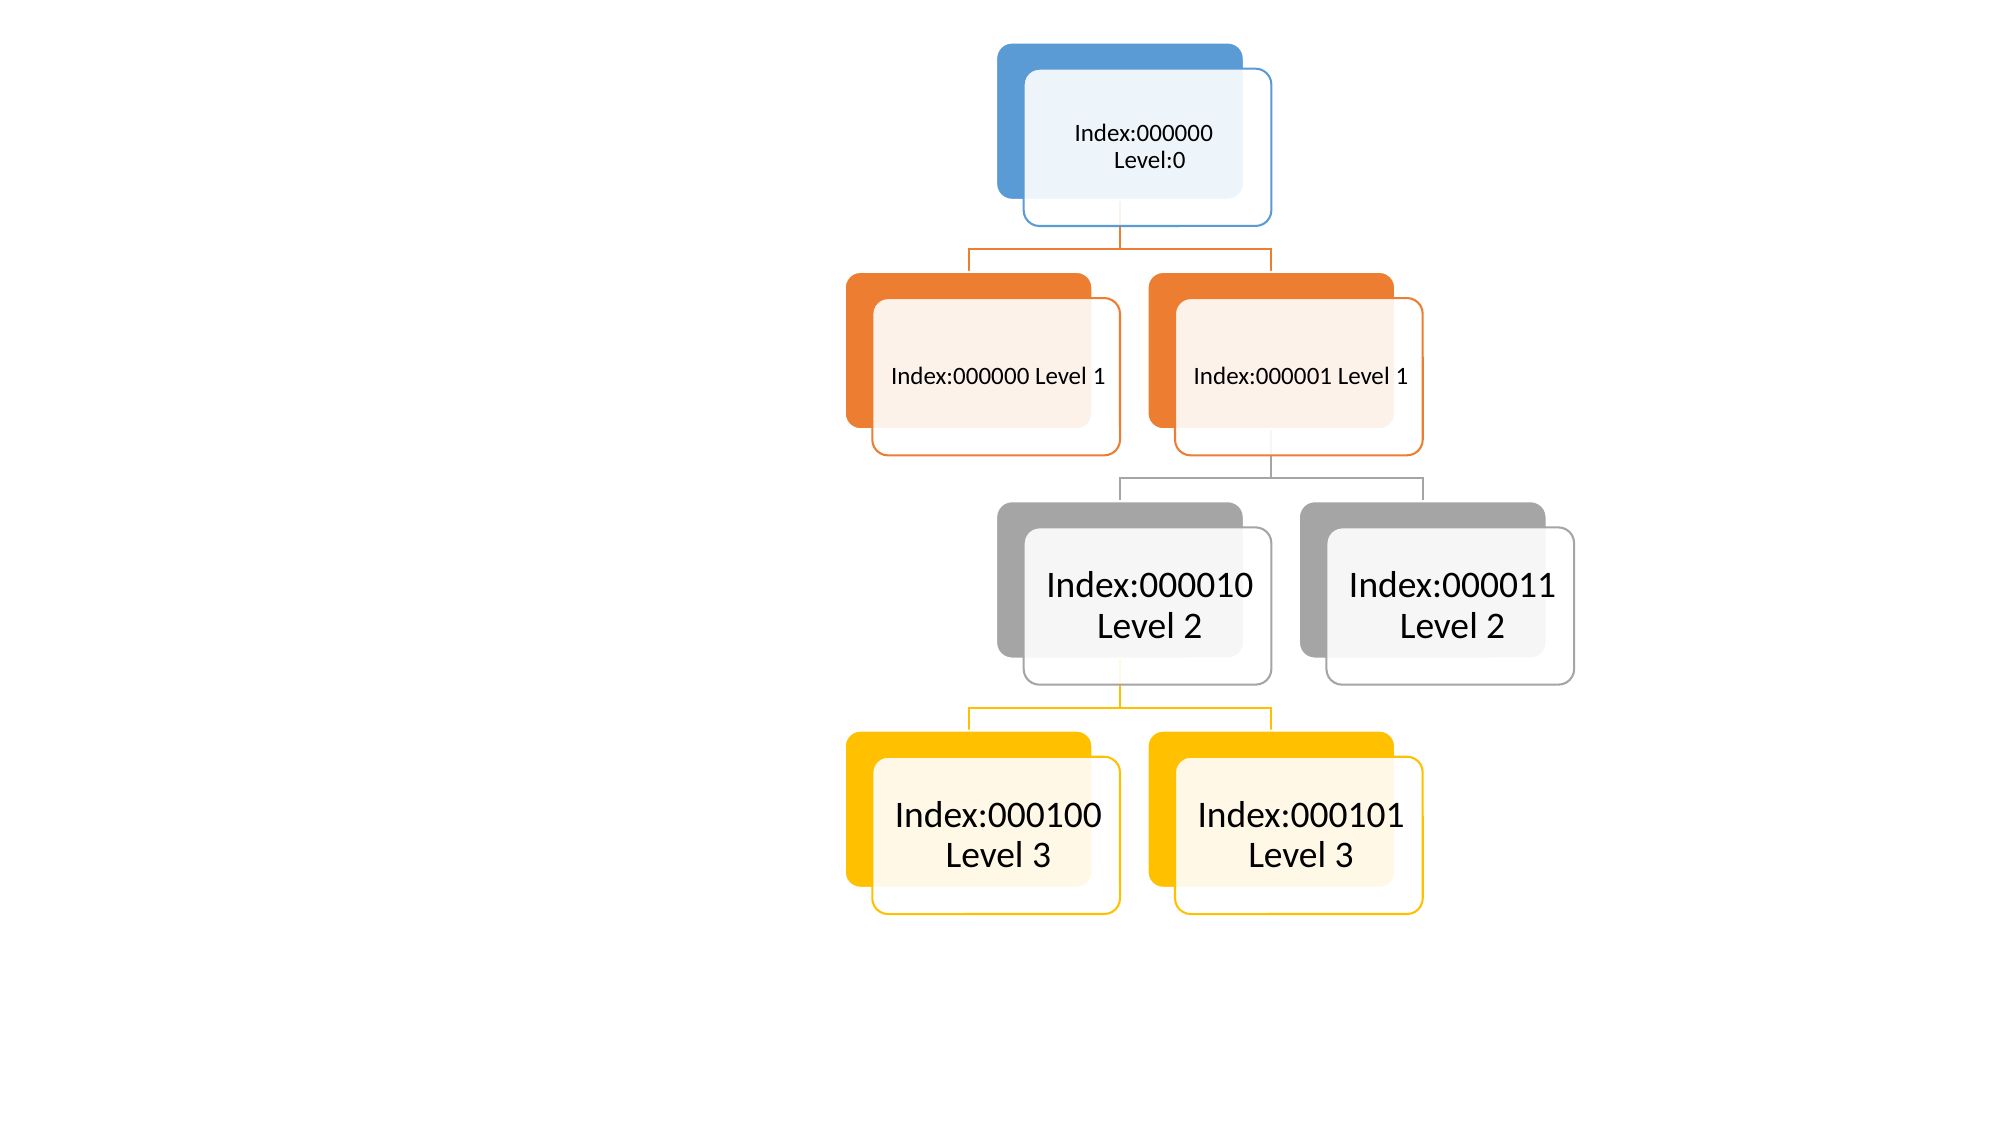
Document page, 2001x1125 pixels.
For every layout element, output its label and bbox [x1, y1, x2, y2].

text_box [479, 42, 1940, 915]
